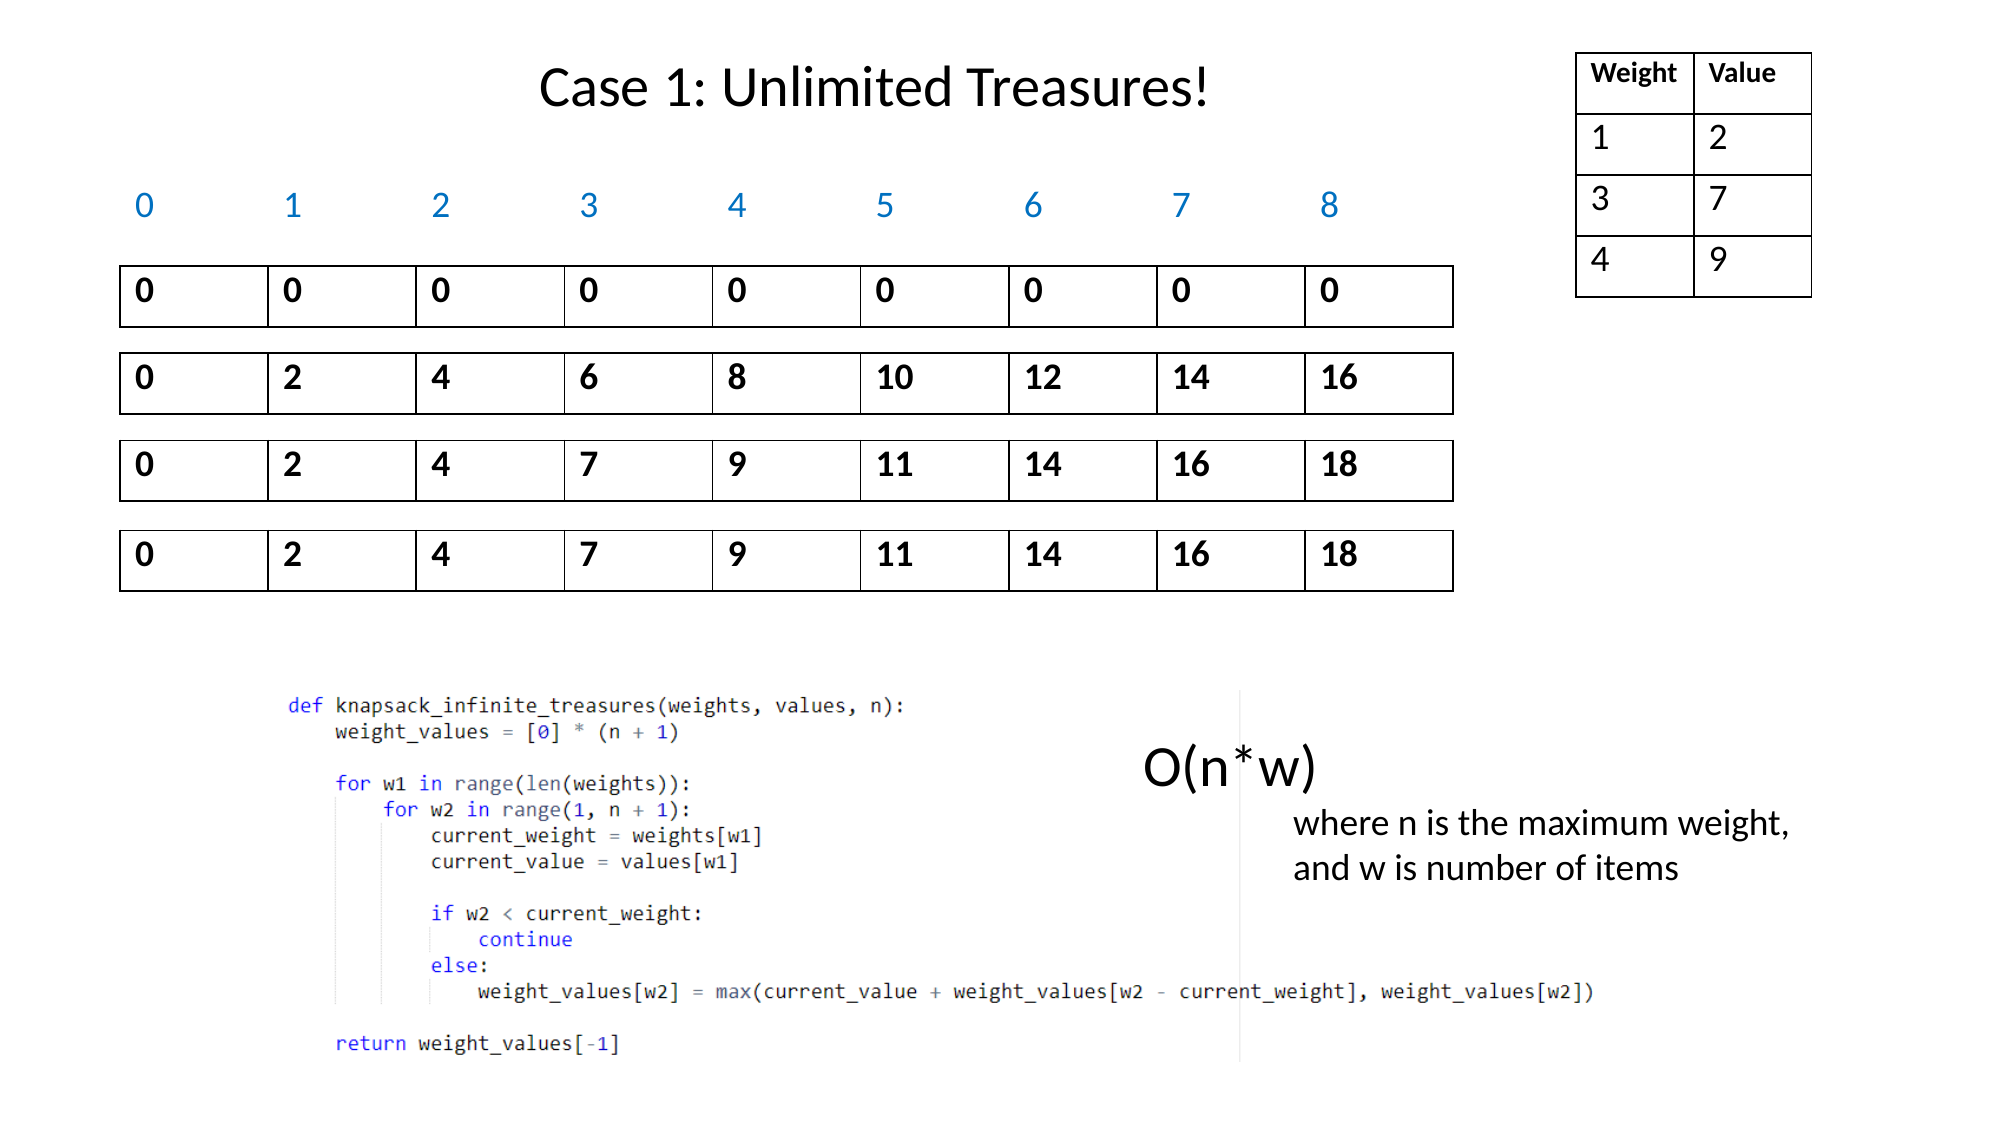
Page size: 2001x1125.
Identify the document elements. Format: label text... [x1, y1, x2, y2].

table_header 0 [269, 267, 415, 326]
table_header 12 [1010, 354, 1156, 413]
table_header 11 [861, 441, 1008, 500]
table_header 0 [121, 441, 267, 500]
table_header 11 [861, 531, 1008, 590]
table_cell 9 [1695, 237, 1811, 296]
table_header 10 [861, 354, 1008, 413]
table_header 2 [269, 441, 415, 500]
table_header 18 [1306, 441, 1452, 500]
table_header Weight [1577, 54, 1693, 113]
table_header 18 [1306, 531, 1452, 590]
table_header 7 [565, 441, 712, 500]
table_header 0 [1158, 267, 1304, 326]
table_header 0 [121, 531, 267, 590]
table_header 6 [565, 354, 712, 413]
table_header 9 [713, 531, 860, 590]
table_header 0 [1010, 267, 1156, 326]
text_box Case 1: Unlimited Treasures! [524, 40, 1227, 126]
table_header 4 [713, 181, 861, 242]
picture [283, 690, 1593, 1062]
table_header Value [1695, 54, 1811, 113]
table_header 16 [1158, 441, 1304, 500]
table_header 1 [268, 181, 416, 242]
table_cell 2 [1695, 115, 1811, 174]
table_header 0 [565, 267, 712, 326]
table_header 2 [269, 354, 415, 413]
table_header 0 [713, 267, 860, 326]
table_header 8 [713, 354, 860, 413]
table_header 0 [121, 267, 267, 326]
table_header 0 [417, 267, 564, 326]
table_cell 3 [1577, 176, 1693, 235]
table_header 7 [565, 531, 712, 590]
table_header 8 [1305, 181, 1453, 242]
table_header 7 [1157, 181, 1305, 242]
table_header 3 [564, 181, 713, 242]
table_header 16 [1306, 354, 1452, 413]
table_header 0 [1306, 267, 1452, 326]
table_header 4 [417, 354, 564, 413]
table_header 14 [1010, 531, 1156, 590]
table_header 5 [861, 181, 1009, 242]
table_header 4 [417, 531, 564, 590]
table_header 6 [1009, 181, 1157, 242]
table_header 0 [121, 354, 267, 413]
table_cell 7 [1695, 176, 1811, 235]
table_header 14 [1158, 354, 1304, 413]
table_header 2 [416, 181, 564, 242]
table_header 0 [120, 181, 268, 242]
table_cell 1 [1577, 115, 1693, 174]
text_box O(n*w) where n is the maximum weight, and w is number of items [1593, 720, 1840, 896]
table_header 16 [1158, 531, 1304, 590]
table_header 9 [713, 441, 860, 500]
table_header 0 [861, 267, 1008, 326]
table_header 2 [269, 531, 415, 590]
table_cell 4 [1577, 237, 1693, 296]
table_header 4 [417, 441, 564, 500]
table_header 14 [1010, 441, 1156, 500]
